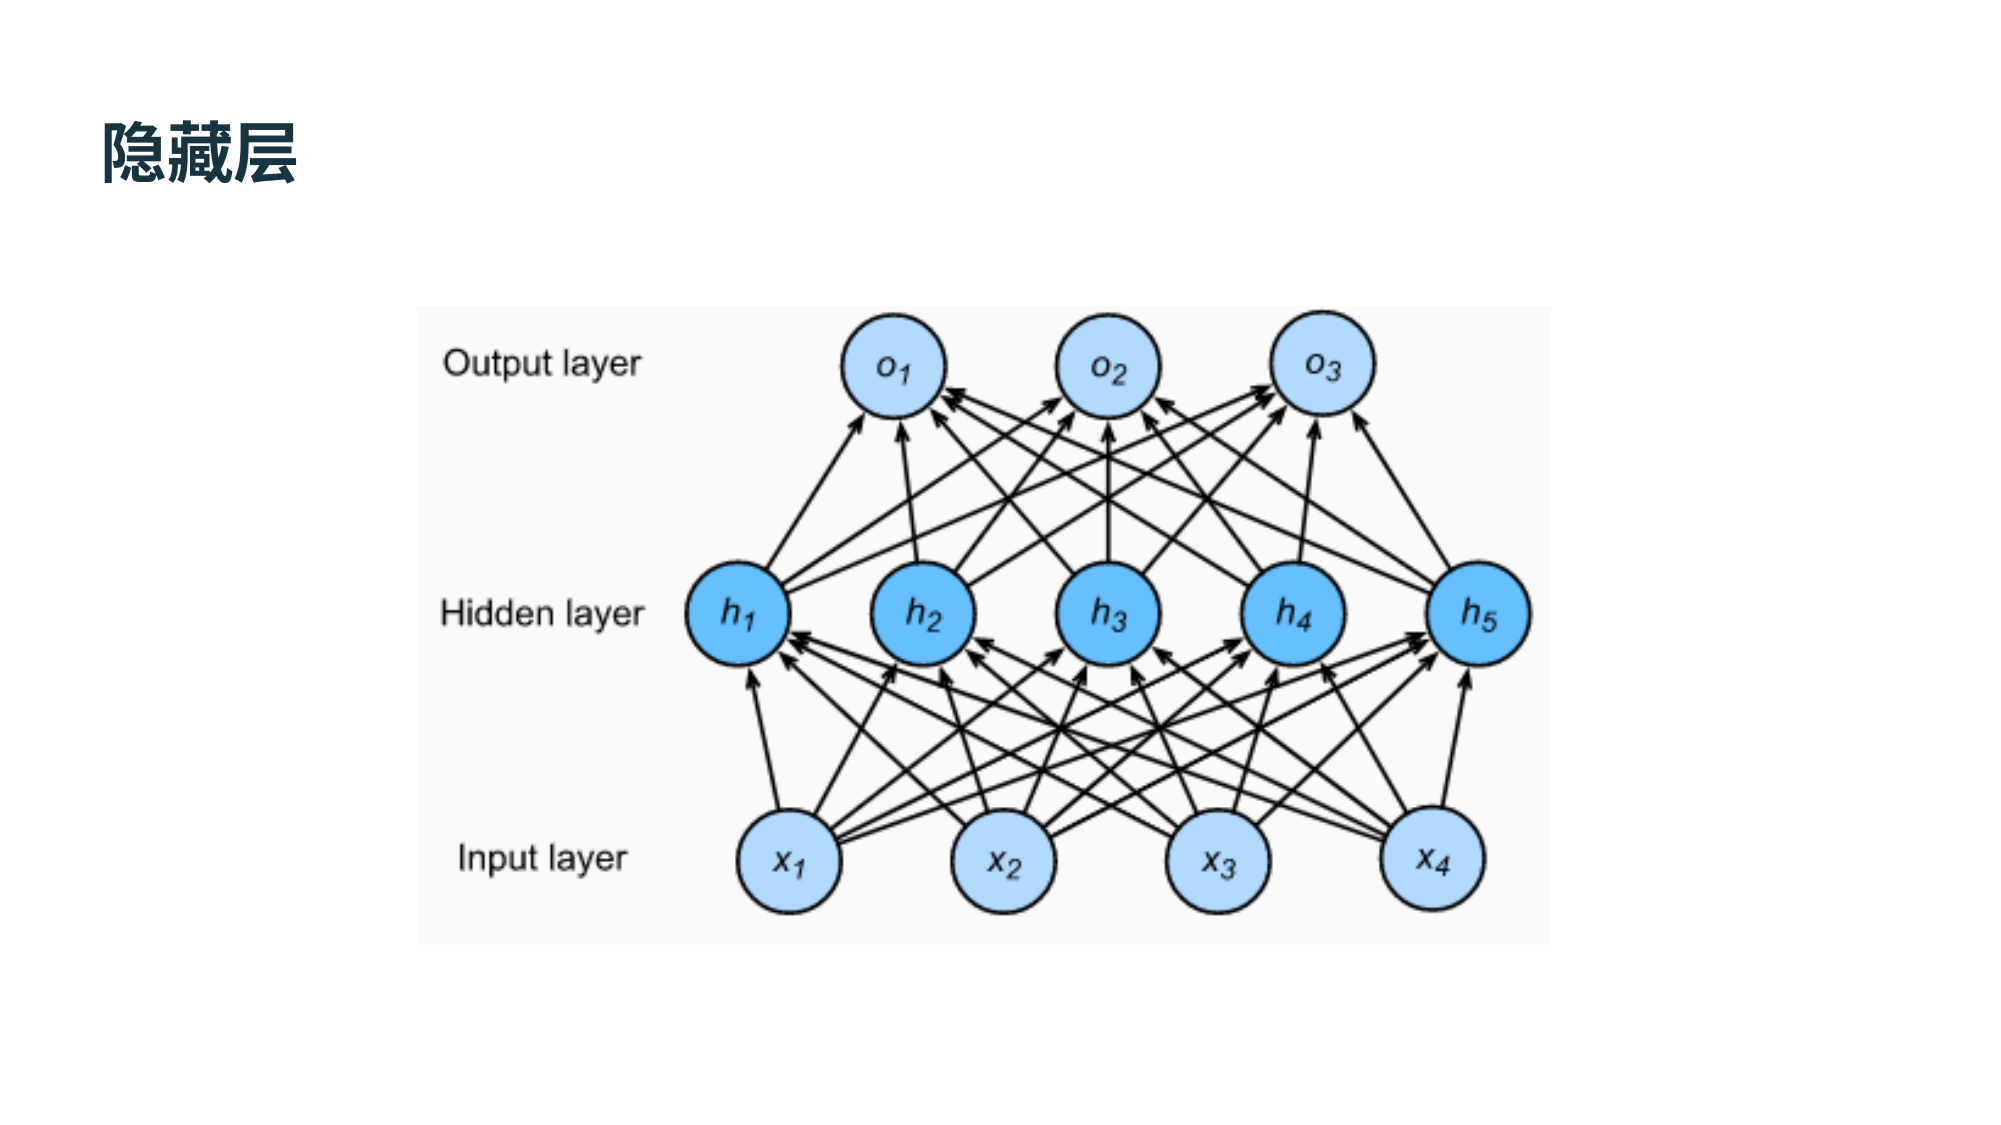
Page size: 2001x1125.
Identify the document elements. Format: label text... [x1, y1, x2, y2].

title 隐藏层 [80, 90, 1985, 216]
picture [417, 306, 1551, 945]
